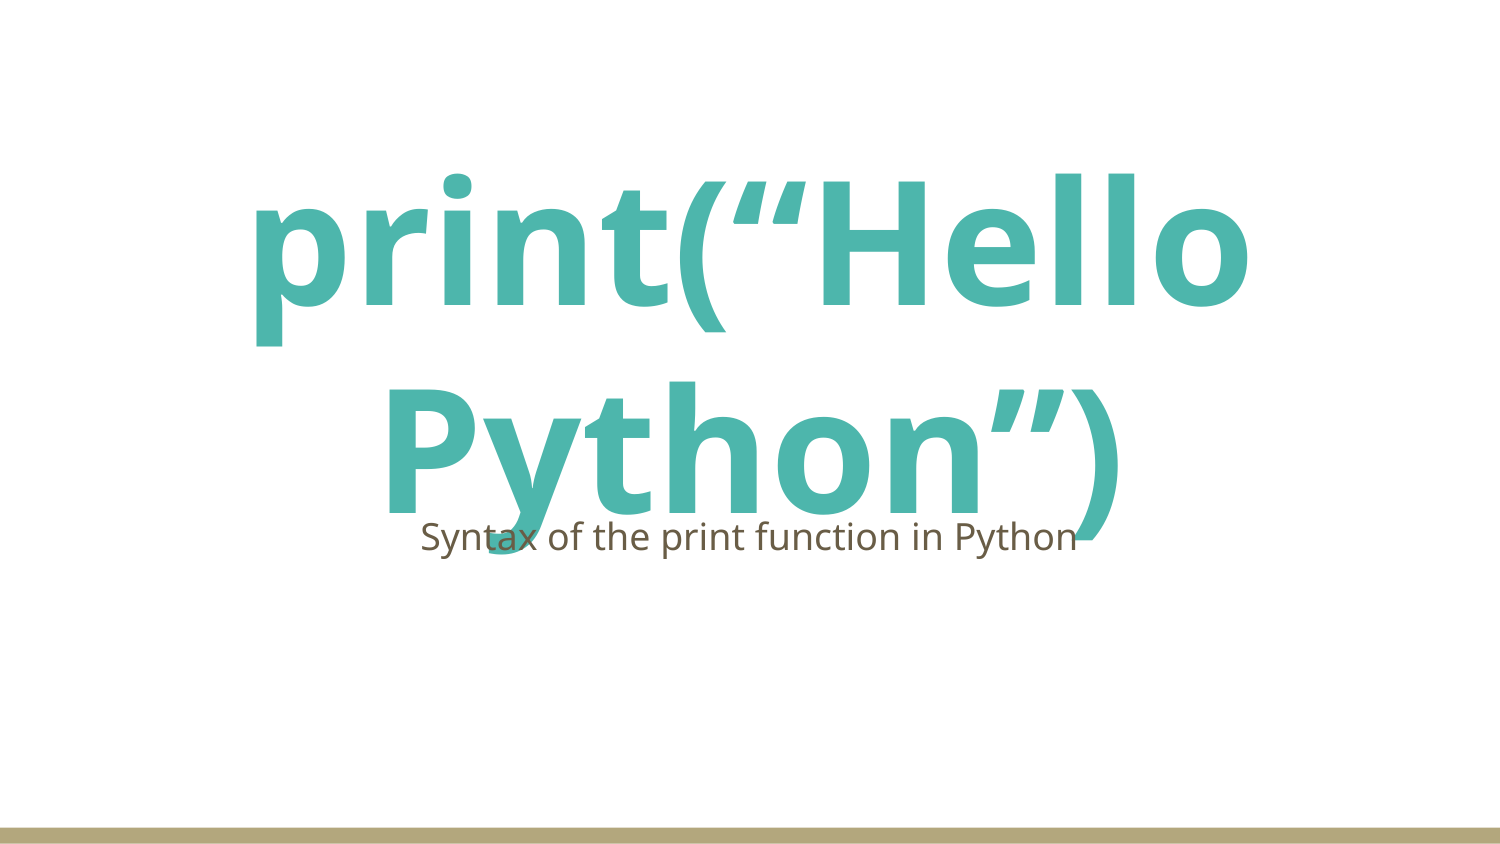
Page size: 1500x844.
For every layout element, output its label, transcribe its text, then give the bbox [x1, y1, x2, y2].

title print(“Hello Python”) [51, 214, 1449, 467]
list Syntax of the print function in Python [51, 491, 1449, 668]
